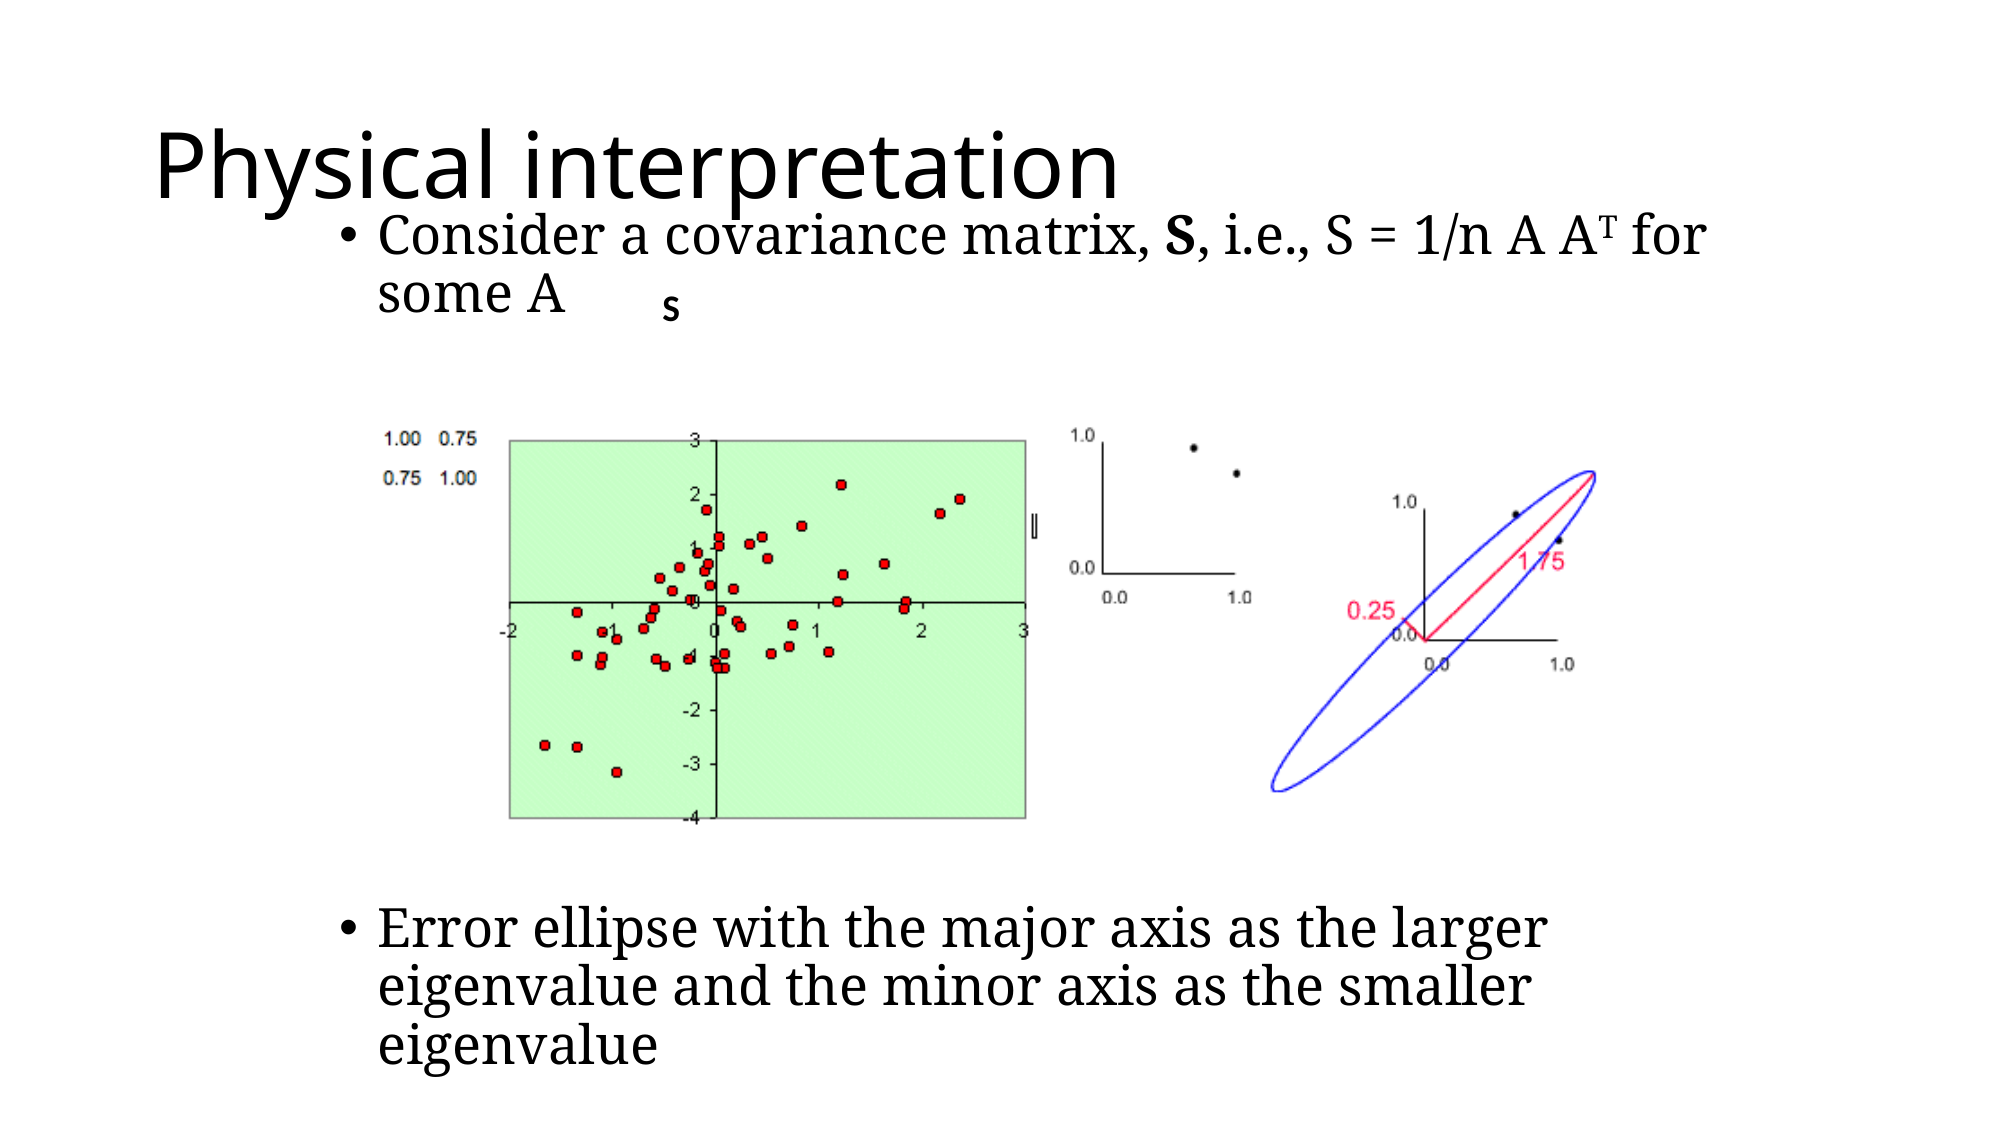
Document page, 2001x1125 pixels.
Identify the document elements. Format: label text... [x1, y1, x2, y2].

picture [362, 417, 1625, 850]
list Consider a covariance matrix, S, i.e., S = 1/n A AT for some A Error ellipse with the major axis as the larger eigenvalue and the minor axis as the smaller eigenvalue [324, 200, 1725, 1006]
title Physical interpretation [137, 59, 1863, 278]
